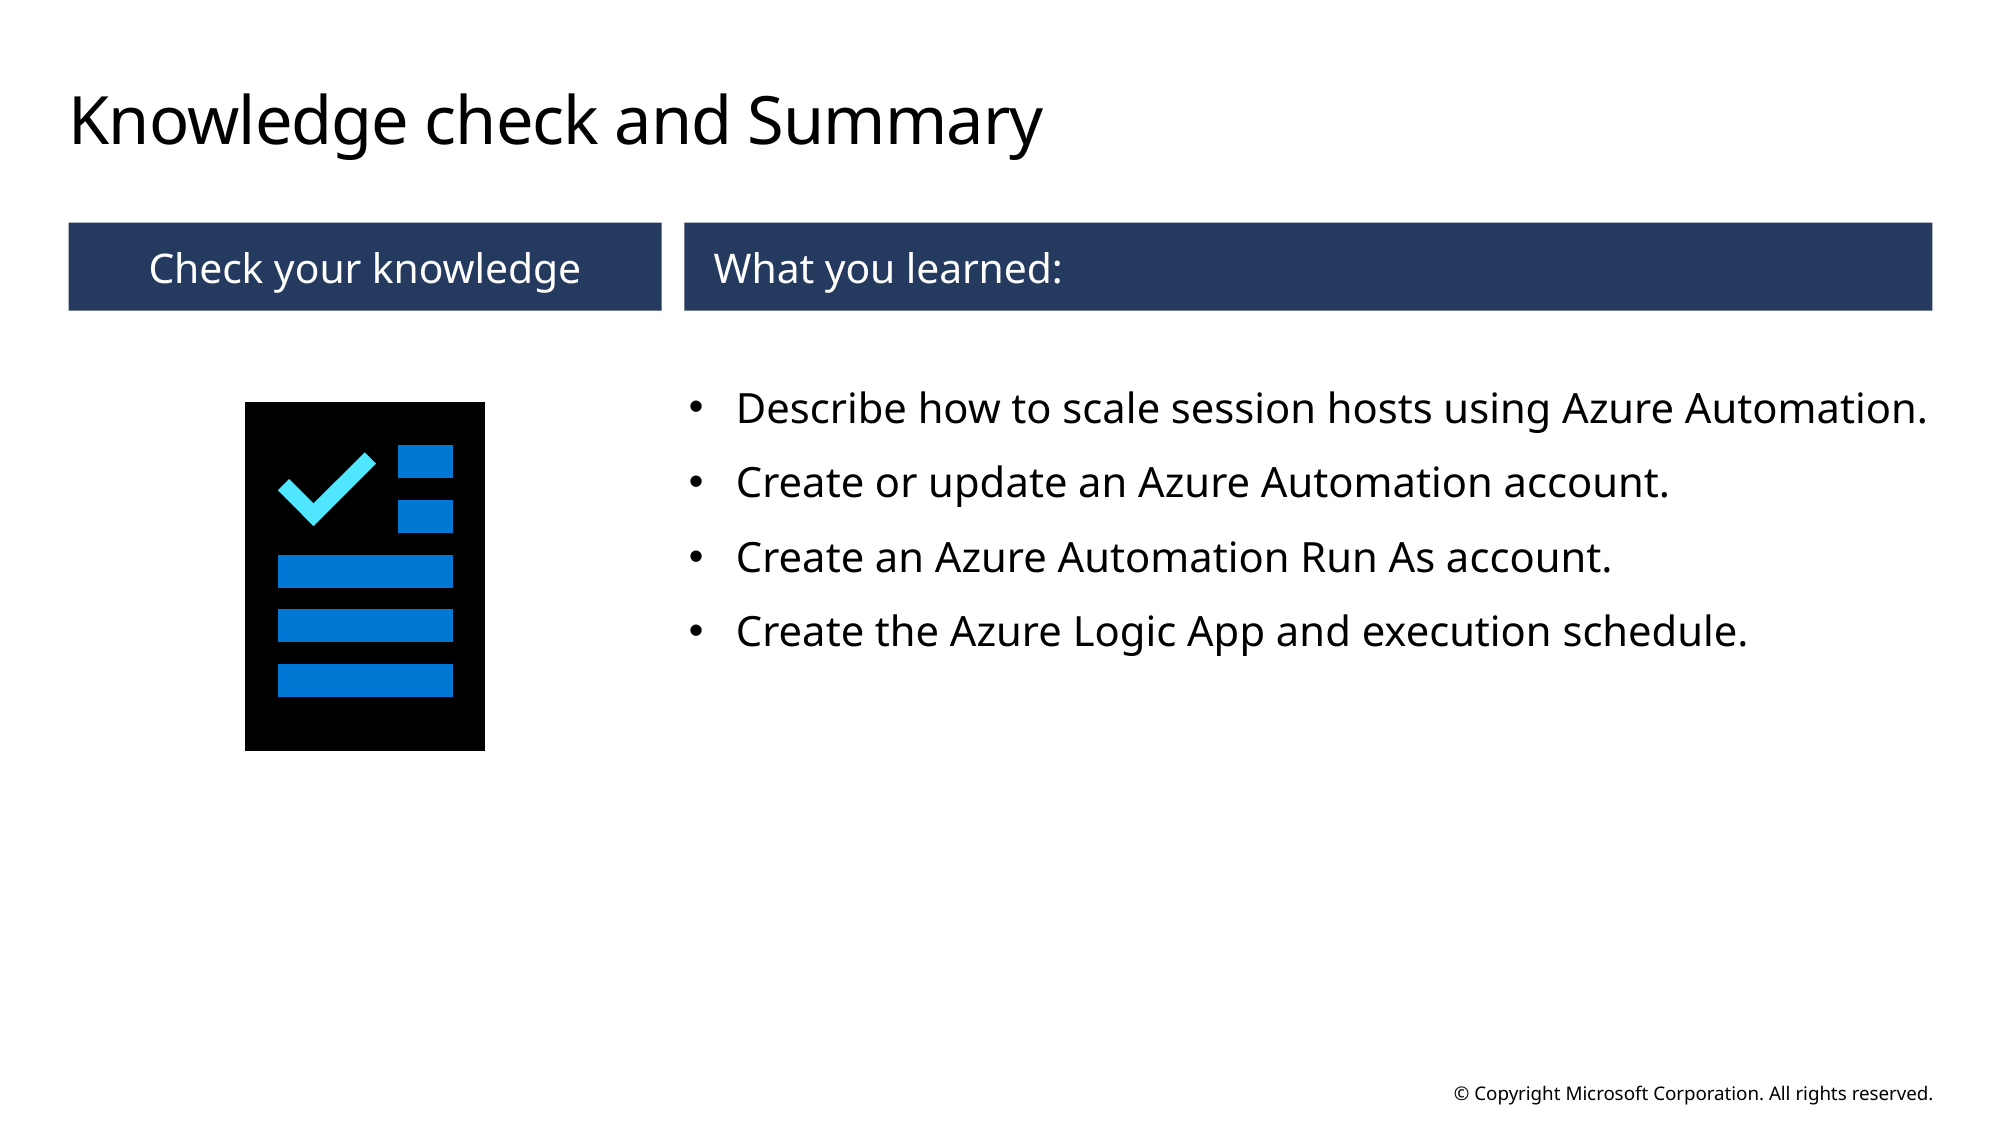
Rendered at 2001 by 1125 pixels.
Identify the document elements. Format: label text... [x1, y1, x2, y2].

text_box What you learned: [684, 222, 1933, 311]
text_box Describe how to scale session hosts using Azure Automation. Create or update an Azure Automation account. Create an Azure Automation Run As account. Create the Azure Logic App and execution schedule. [688, 473, 1933, 563]
picture [244, 401, 486, 752]
text_box Check your knowledge [68, 222, 662, 311]
title Knowledge check and Summary [68, 72, 1930, 184]
